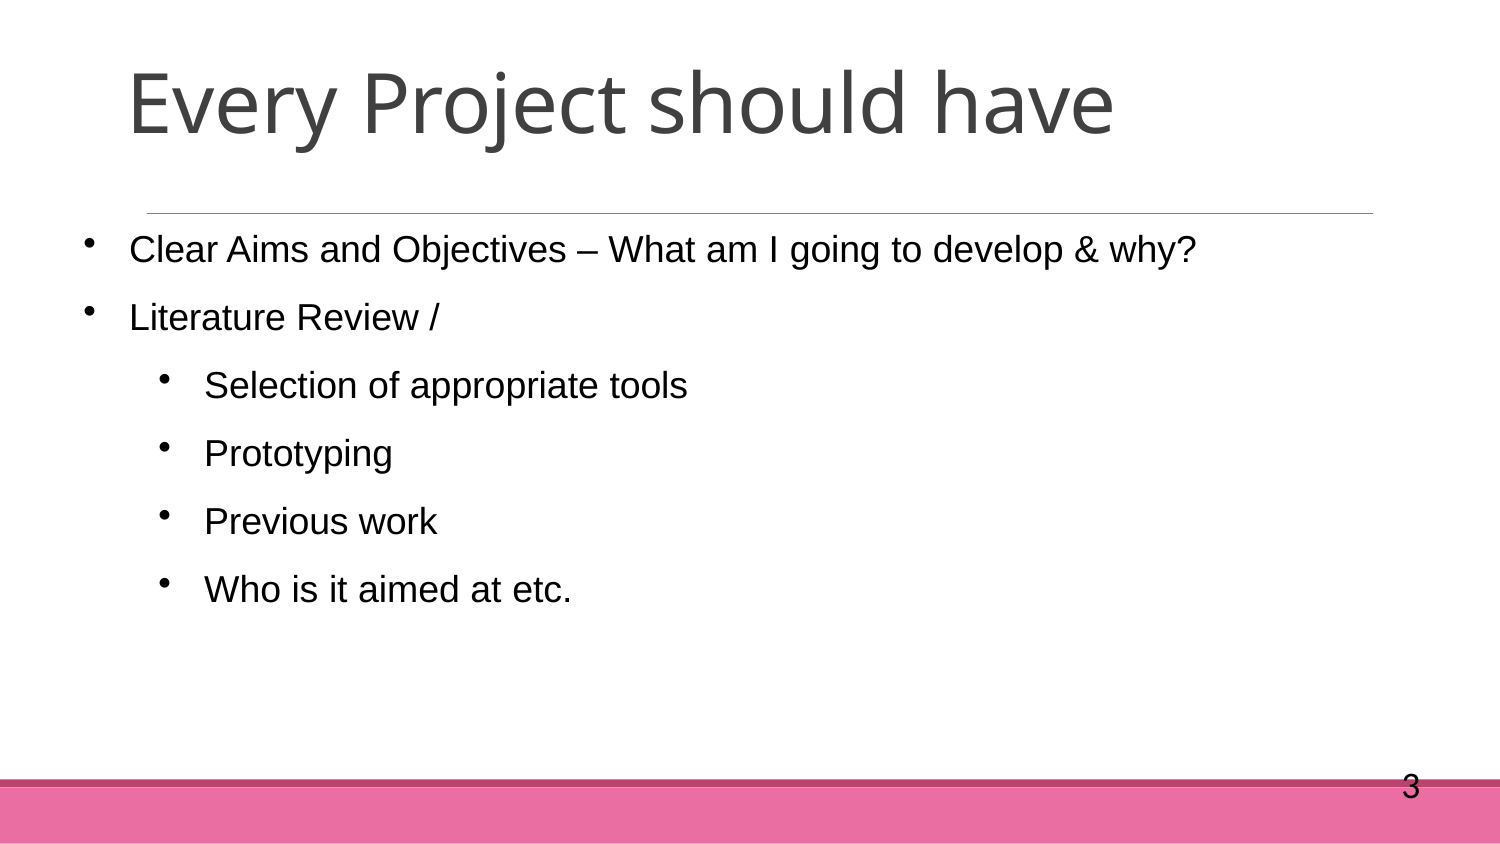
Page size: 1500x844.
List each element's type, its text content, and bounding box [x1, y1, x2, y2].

title Every Project should have [124, 6, 1362, 150]
text_box Clear Aims and Objectives – What am I going to develop & why? Literature Review / Selection of appropriate tools Prototyping Previous work Who is it aimed at etc. [81, 197, 1406, 664]
text_box [1397, 772, 1422, 807]
